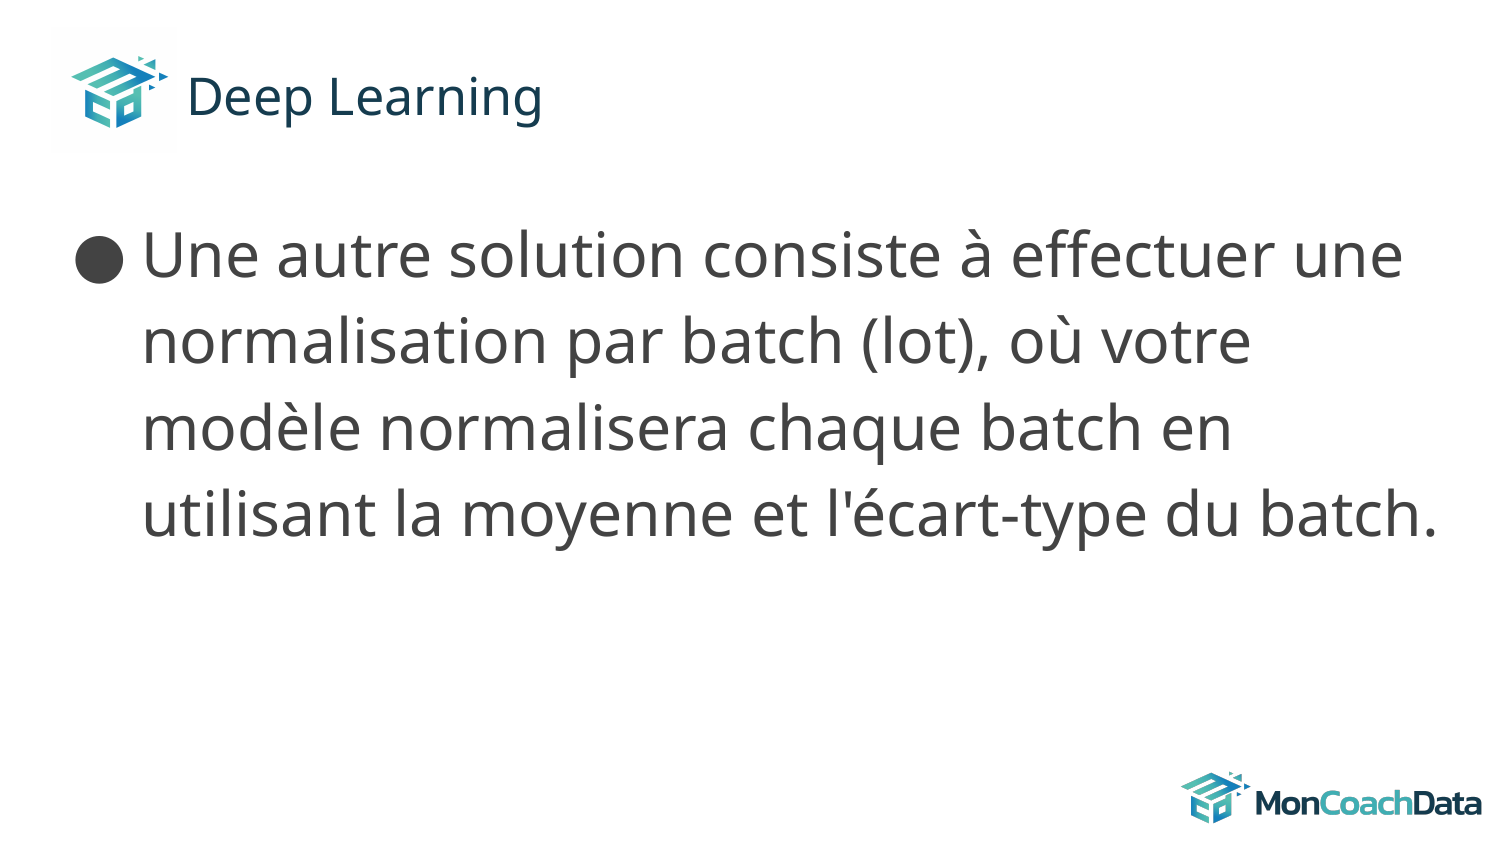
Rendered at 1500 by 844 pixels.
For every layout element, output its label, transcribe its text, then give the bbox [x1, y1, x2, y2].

list Une autre solution consiste à effectuer une normalisation par batch (lot), où votre modèle normalisera chaque batch en utilisant la moyenne et l'écart-type du batch. [51, 189, 1480, 750]
title Deep Learning [171, 48, 1449, 143]
picture [51, 27, 177, 153]
picture [1162, 750, 1500, 844]
